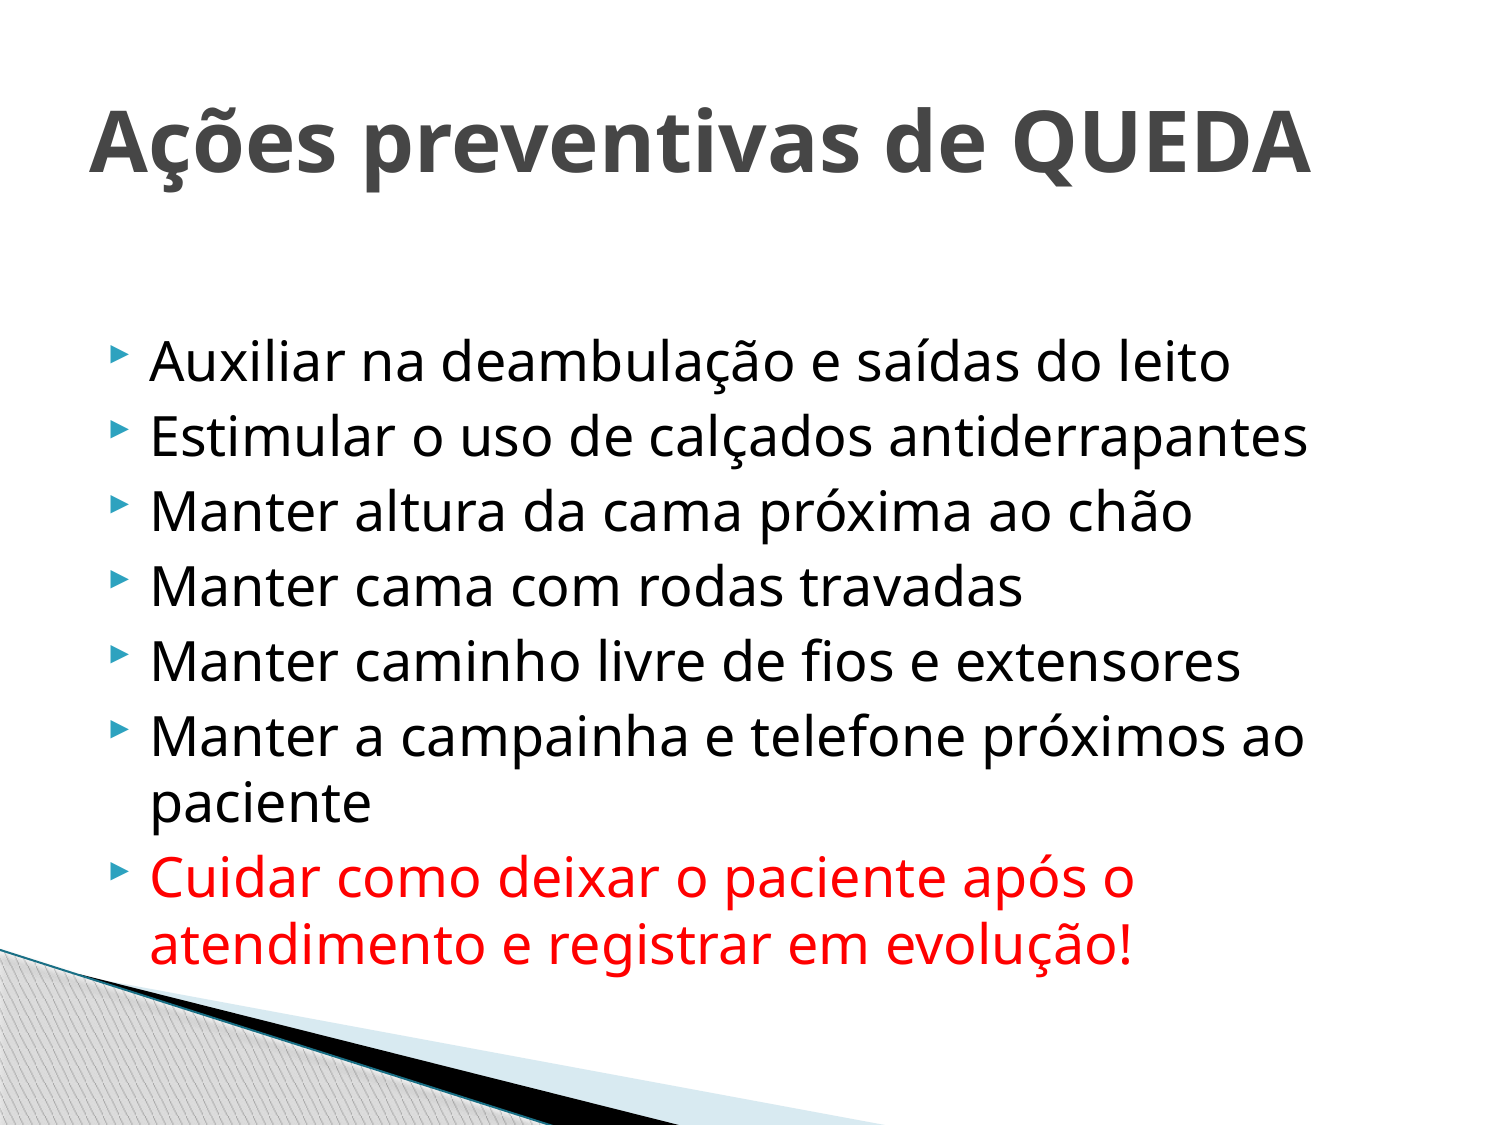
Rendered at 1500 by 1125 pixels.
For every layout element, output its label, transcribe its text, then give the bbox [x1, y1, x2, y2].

title Ações preventivas de QUEDA [75, 45, 1425, 233]
list Auxiliar na deambulação e saídas do leito Estimular o uso de calçados antiderrapantes Manter altura da cama próxima ao chão Manter cama com rodas travadas Manter caminho livre de fios e extensores Manter a campainha e telefone próximos ao paciente Cuidar como deixar o paciente após o atendimento e registrar em evolução! [75, 243, 1425, 986]
